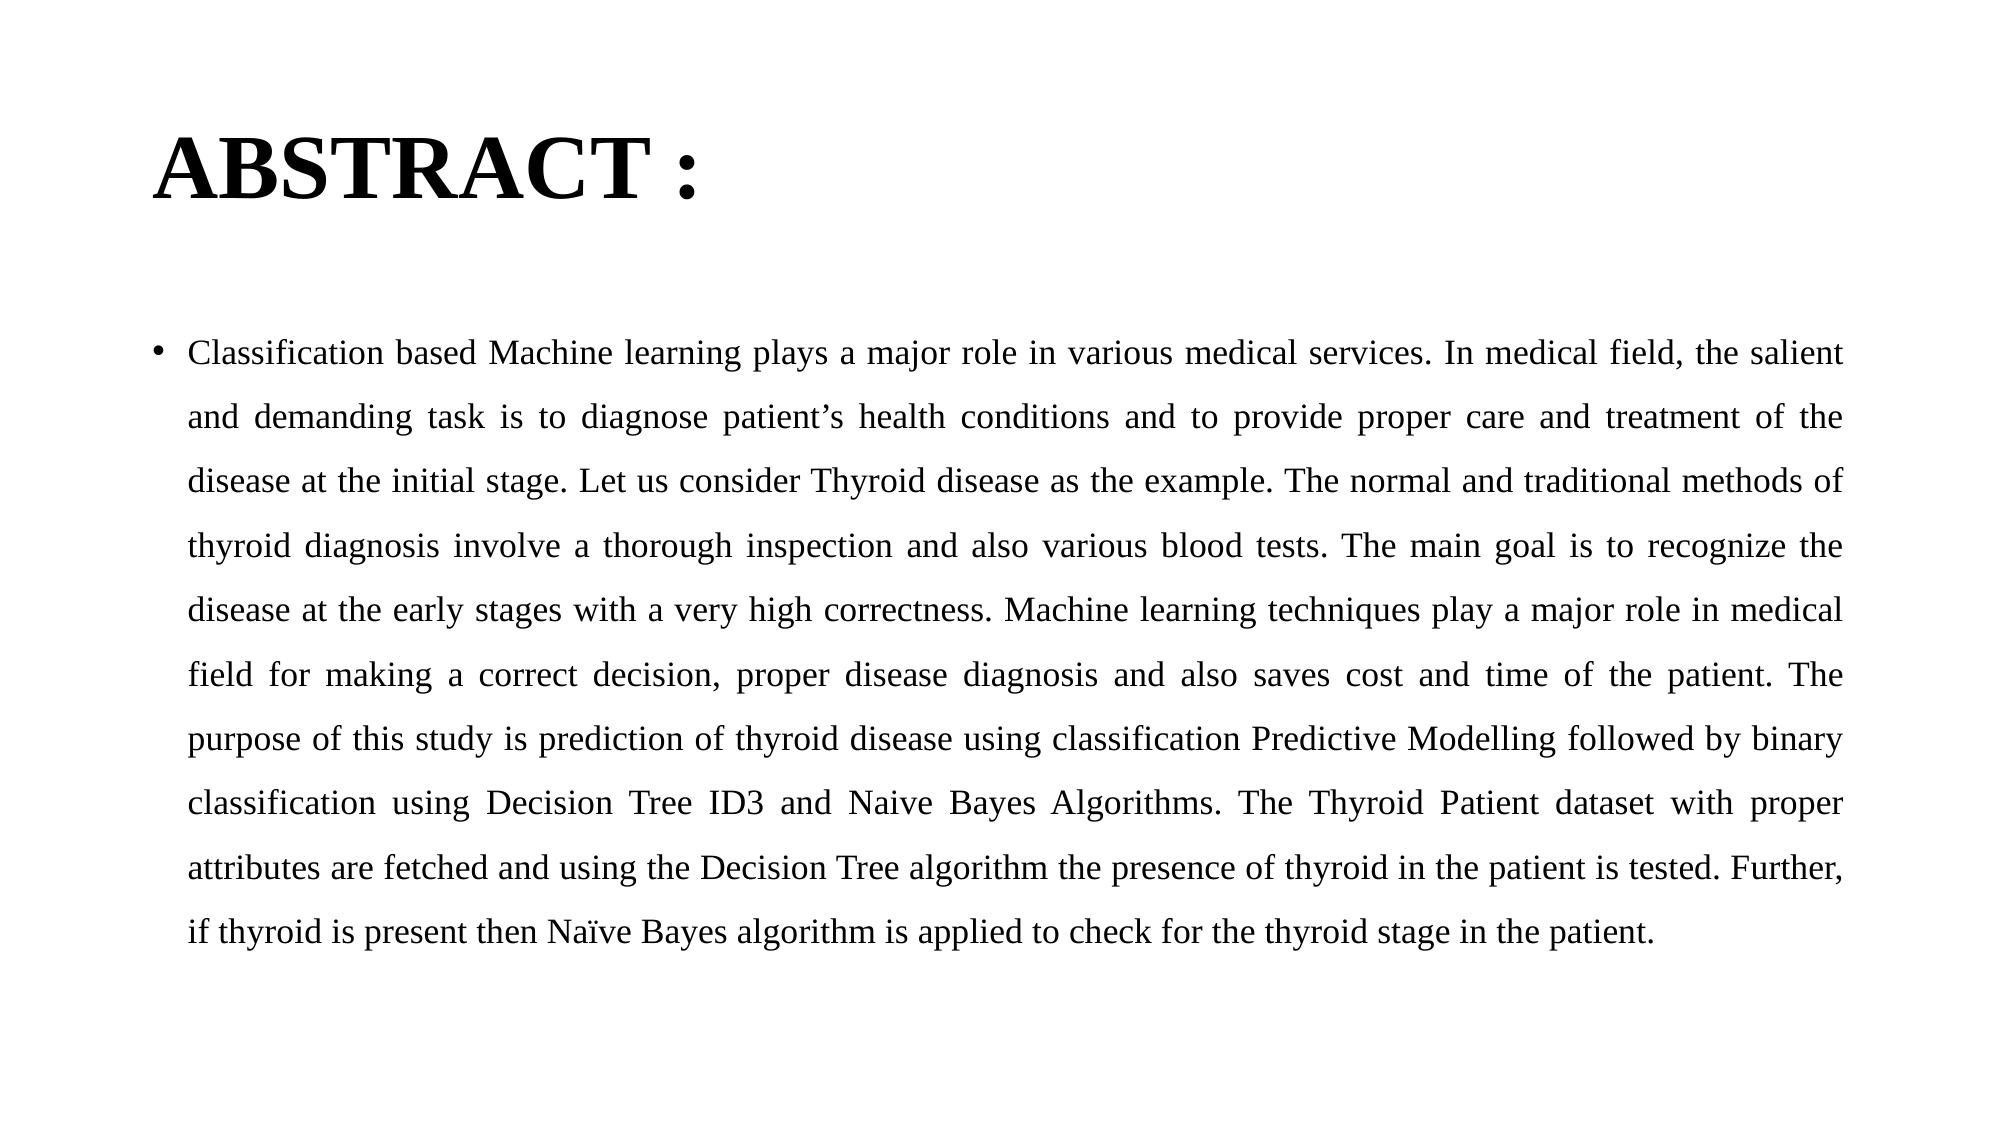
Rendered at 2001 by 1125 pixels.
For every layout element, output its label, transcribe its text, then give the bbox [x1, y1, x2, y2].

title ABSTRACT : [137, 59, 1863, 278]
list Classification based Machine learning plays a major role in various medical services. In medical field, the salient and demanding task is to diagnose patient’s health conditions and to provide proper care and treatment of the disease at the initial stage. Let us consider Thyroid disease as the example. The normal and traditional methods of thyroid diagnosis involve a thorough inspection and also various blood tests. The main goal is to recognize the disease at the early stages with a very high correctness. Machine learning techniques play a major role in medical field for making a correct decision, proper disease diagnosis and also saves cost and time of the patient. The purpose of this study is prediction of thyroid disease using classification Predictive Modelling followed by binary classification using Decision Tree ID3 and Naive Bayes Algorithms. The Thyroid Patient dataset with proper attributes are fetched and using the Decision Tree algorithm the presence of thyroid in the patient is tested. Further, if thyroid is present then Naïve Bayes algorithm is applied to check for the thyroid stage in the patient. [137, 299, 1863, 1014]
